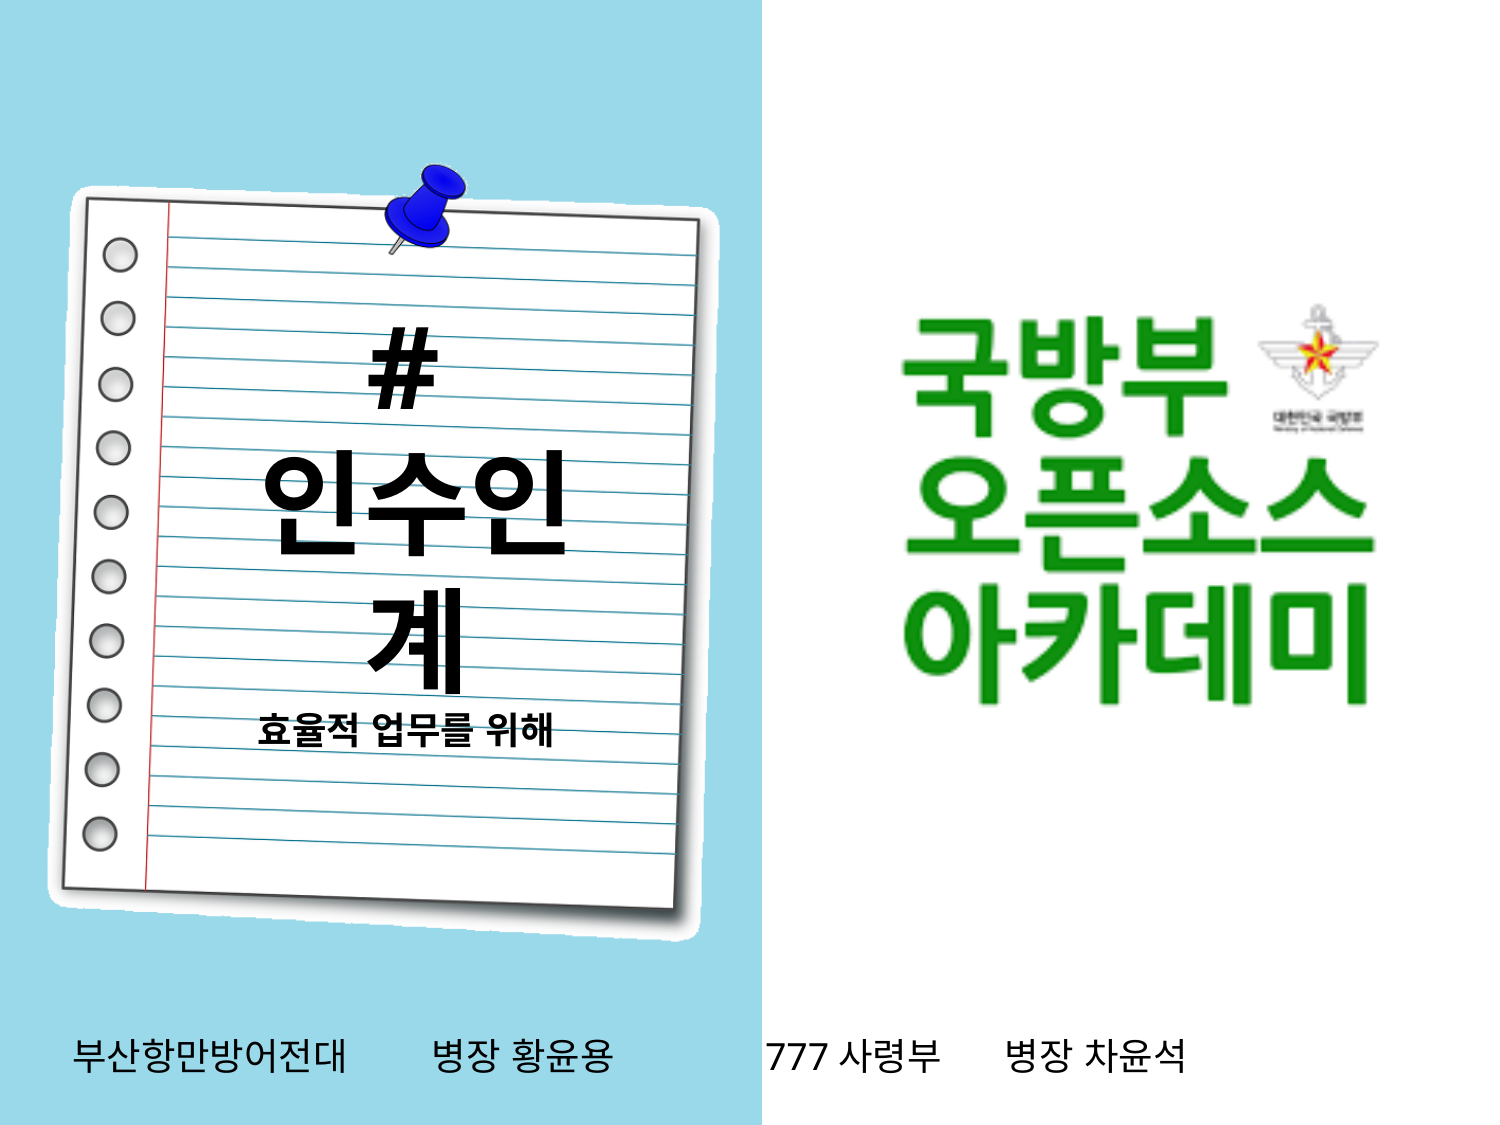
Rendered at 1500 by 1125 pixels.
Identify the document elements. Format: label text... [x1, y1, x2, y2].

text_box 부산항만방어전대 병장 황윤용 777사령부 병장 차윤석 [767, 1025, 1447, 1085]
picture [796, 184, 1479, 895]
picture [0, 0, 762, 1125]
